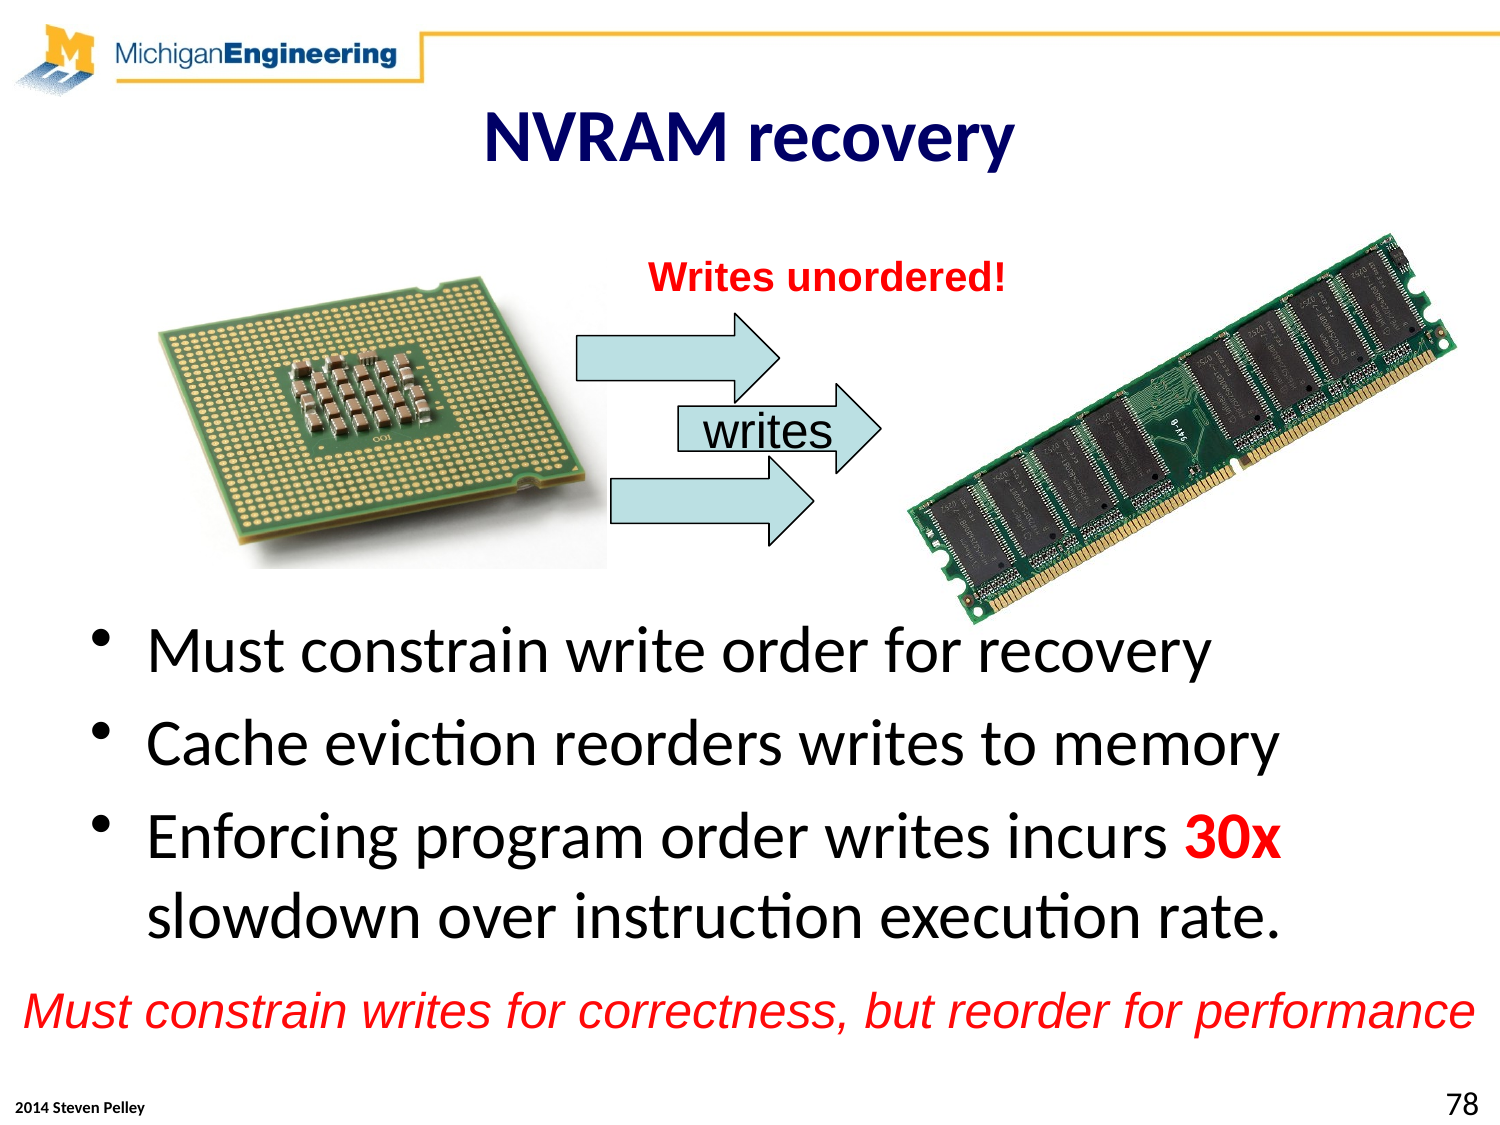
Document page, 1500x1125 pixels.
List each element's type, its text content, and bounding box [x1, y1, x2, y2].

text_box writes [678, 383, 880, 474]
slide_number 78 [1425, 1074, 1500, 1125]
text_box [610, 456, 814, 546]
picture [885, 201, 1479, 656]
title NVRAM recovery [74, 74, 1426, 188]
picture [12, 24, 1500, 97]
text_box [610, 313, 780, 403]
list Must constrain write order for recovery Cache eviction reorders writes to memory Enforcing program order writes incurs 30x slowdown over instruction execution rate. [75, 597, 1425, 971]
text_box Writes unordered! [633, 242, 880, 308]
picture [135, 255, 607, 569]
text_box Must constrain writes for correctness, but reorder for performance [7, 971, 1493, 1046]
